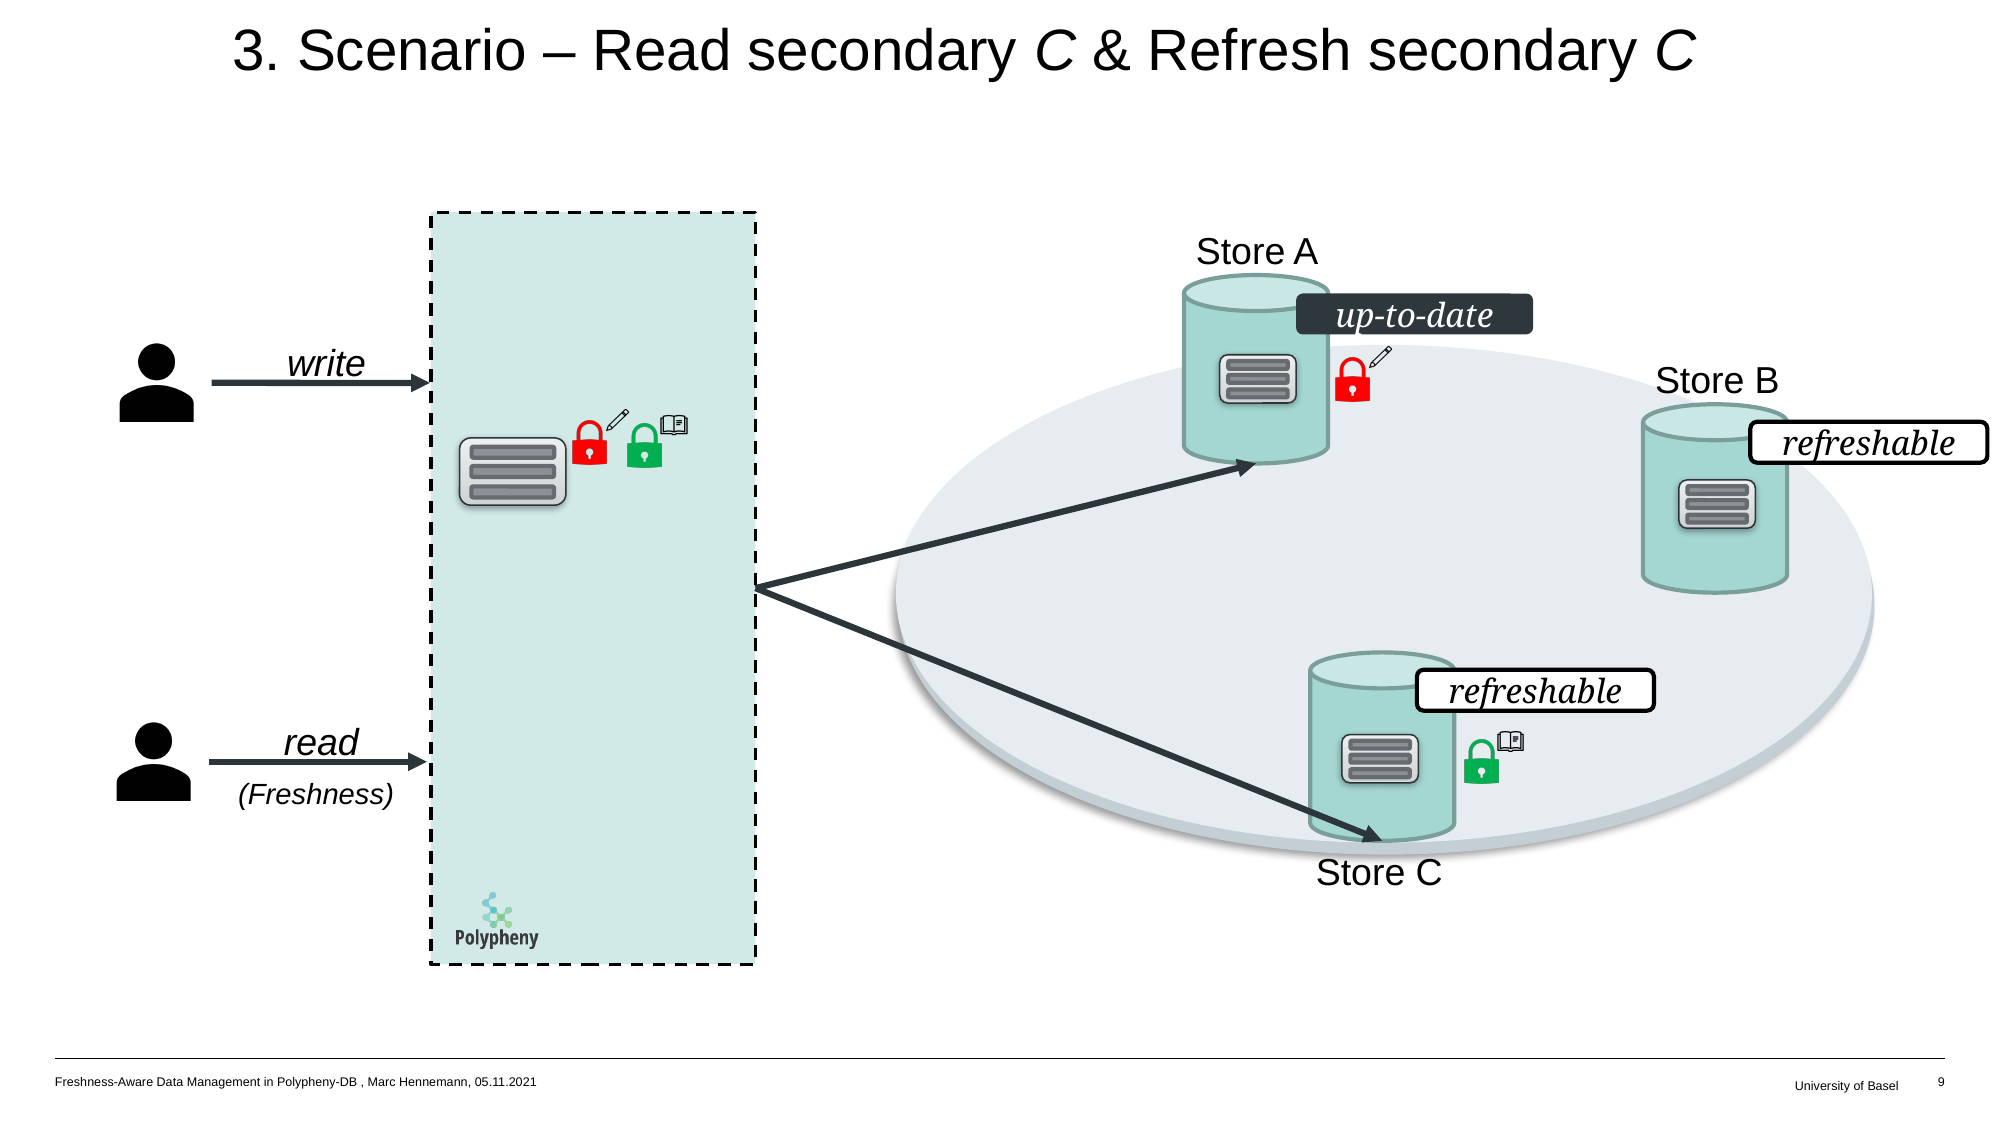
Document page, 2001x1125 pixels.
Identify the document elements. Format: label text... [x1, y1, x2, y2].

text_box 3. Scenario – Read secondary C & Refresh secondary C [232, 36, 835, 187]
text_box (Freshness) [238, 769, 388, 819]
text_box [1678, 479, 1756, 529]
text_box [615, 409, 690, 475]
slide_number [54, 1070, 563, 1100]
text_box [560, 407, 631, 472]
text_box refreshable [1880, 419, 1990, 465]
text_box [755, 368, 1185, 587]
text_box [1452, 726, 1527, 791]
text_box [1341, 734, 1419, 784]
text_box read [284, 716, 425, 761]
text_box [459, 437, 567, 506]
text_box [1219, 354, 1297, 404]
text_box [1323, 344, 1394, 409]
text_box [1181, 275, 1331, 343]
footer University of Basel [1496, 1070, 1913, 1100]
text_box Store C [1315, 863, 1511, 904]
picture [101, 327, 212, 439]
text_box write [287, 338, 425, 382]
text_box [755, 587, 1311, 747]
text_box Store A [1195, 226, 1340, 275]
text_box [1187, 278, 1324, 308]
text_box up-to-date [1293, 291, 1536, 337]
picture [98, 706, 209, 818]
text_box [430, 211, 756, 980]
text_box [895, 344, 1875, 855]
slide_number 9 [1913, 1070, 1945, 1100]
